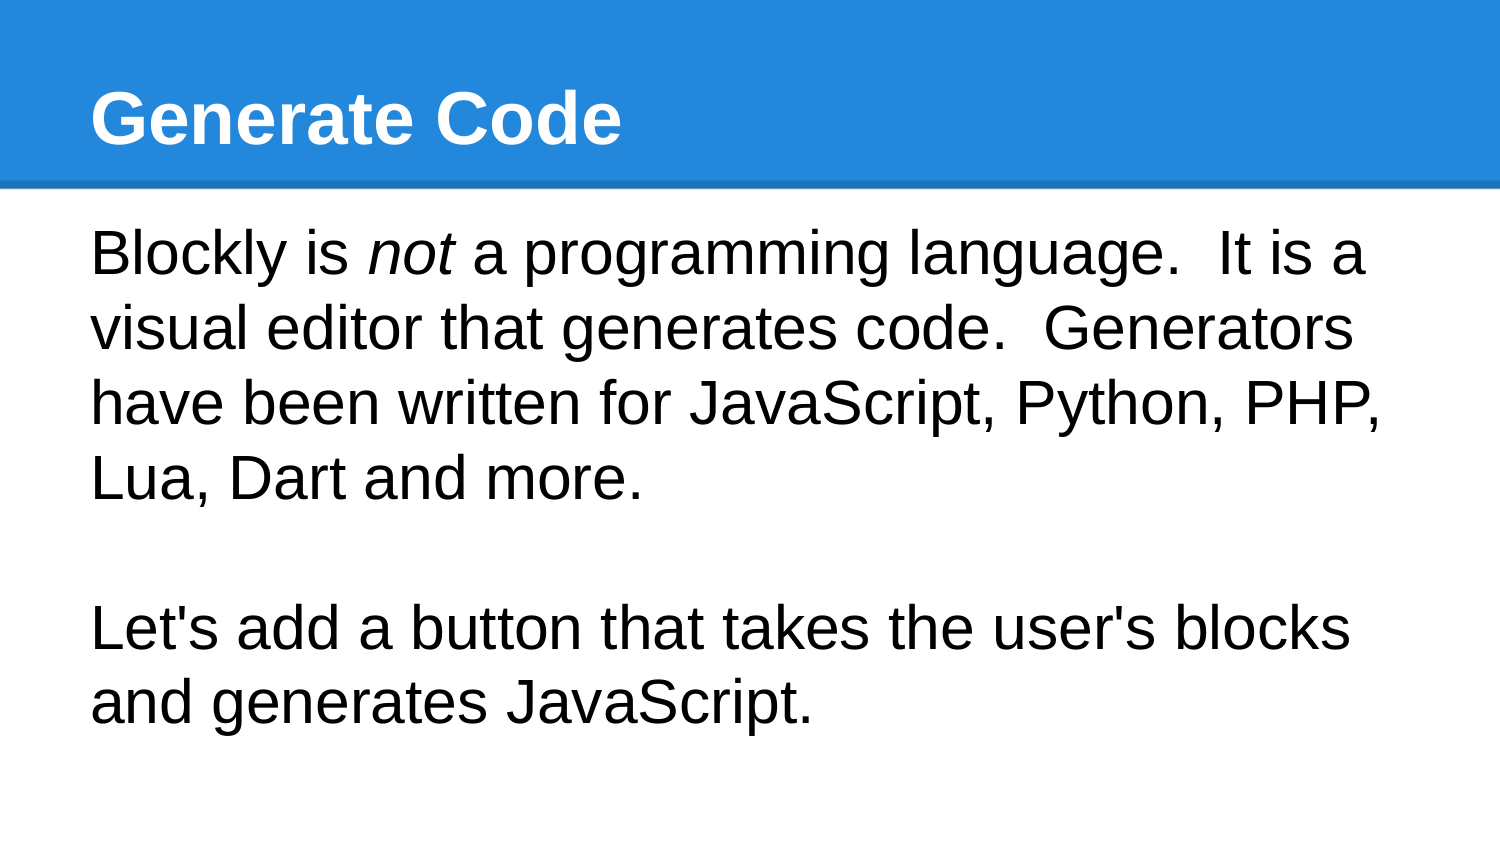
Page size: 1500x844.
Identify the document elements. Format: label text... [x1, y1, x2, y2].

list Blockly is not a programming language. It is a visual editor that generates code. Generators have been written for JavaScript, Python, PHP, Lua, Dart and more. Let's add a button that takes the user's blocks and generates JavaScript. [75, 196, 1425, 808]
title Generate Code [75, 33, 1425, 175]
